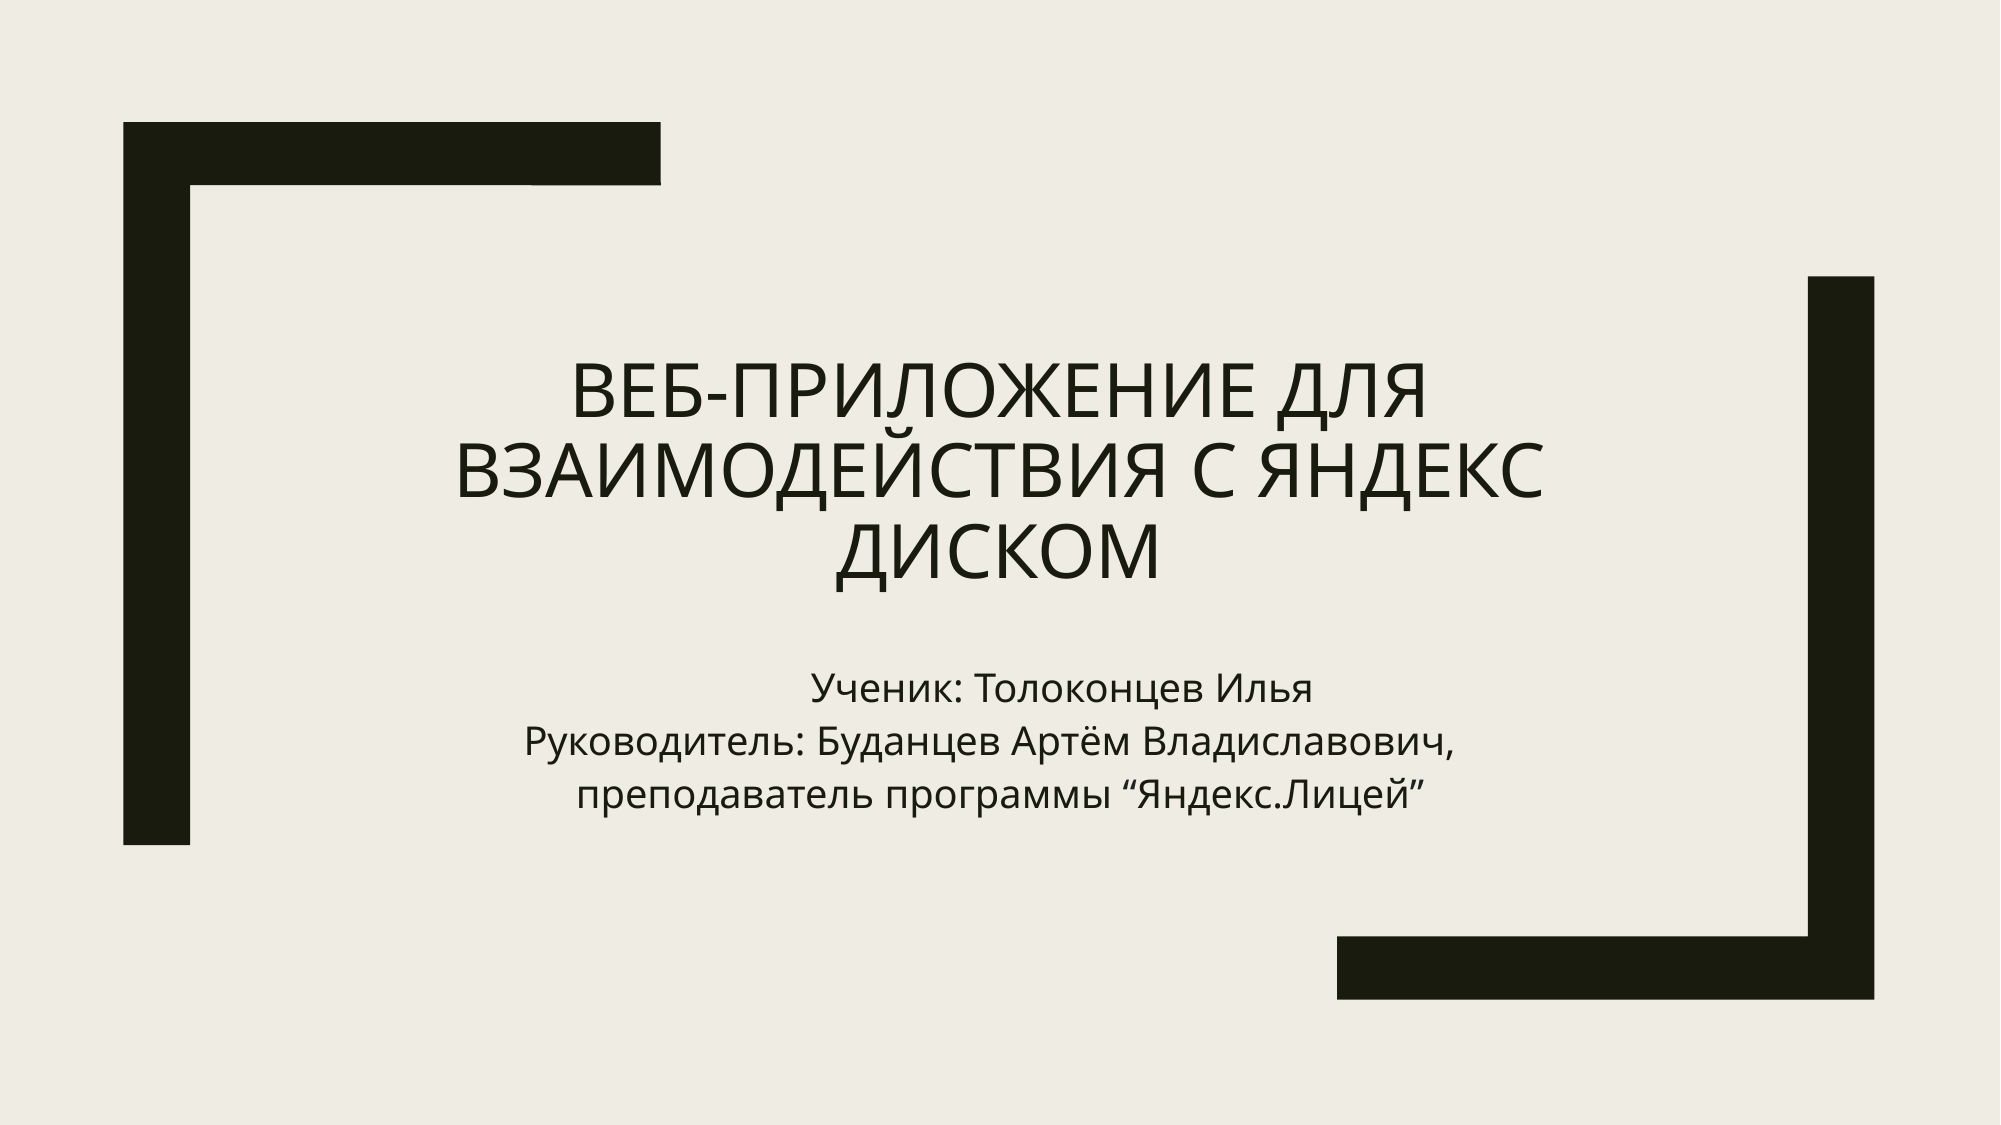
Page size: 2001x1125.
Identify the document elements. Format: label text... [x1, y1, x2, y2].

subtitle Ученик: Толоконцев Илья Руководитель: Буданцев Артём Владиславович, преподаватель программы “Яндекс.Лицей” [439, 649, 1561, 828]
title Веб-приложение для взаимодействия с яндекс диском [314, 440, 1686, 602]
